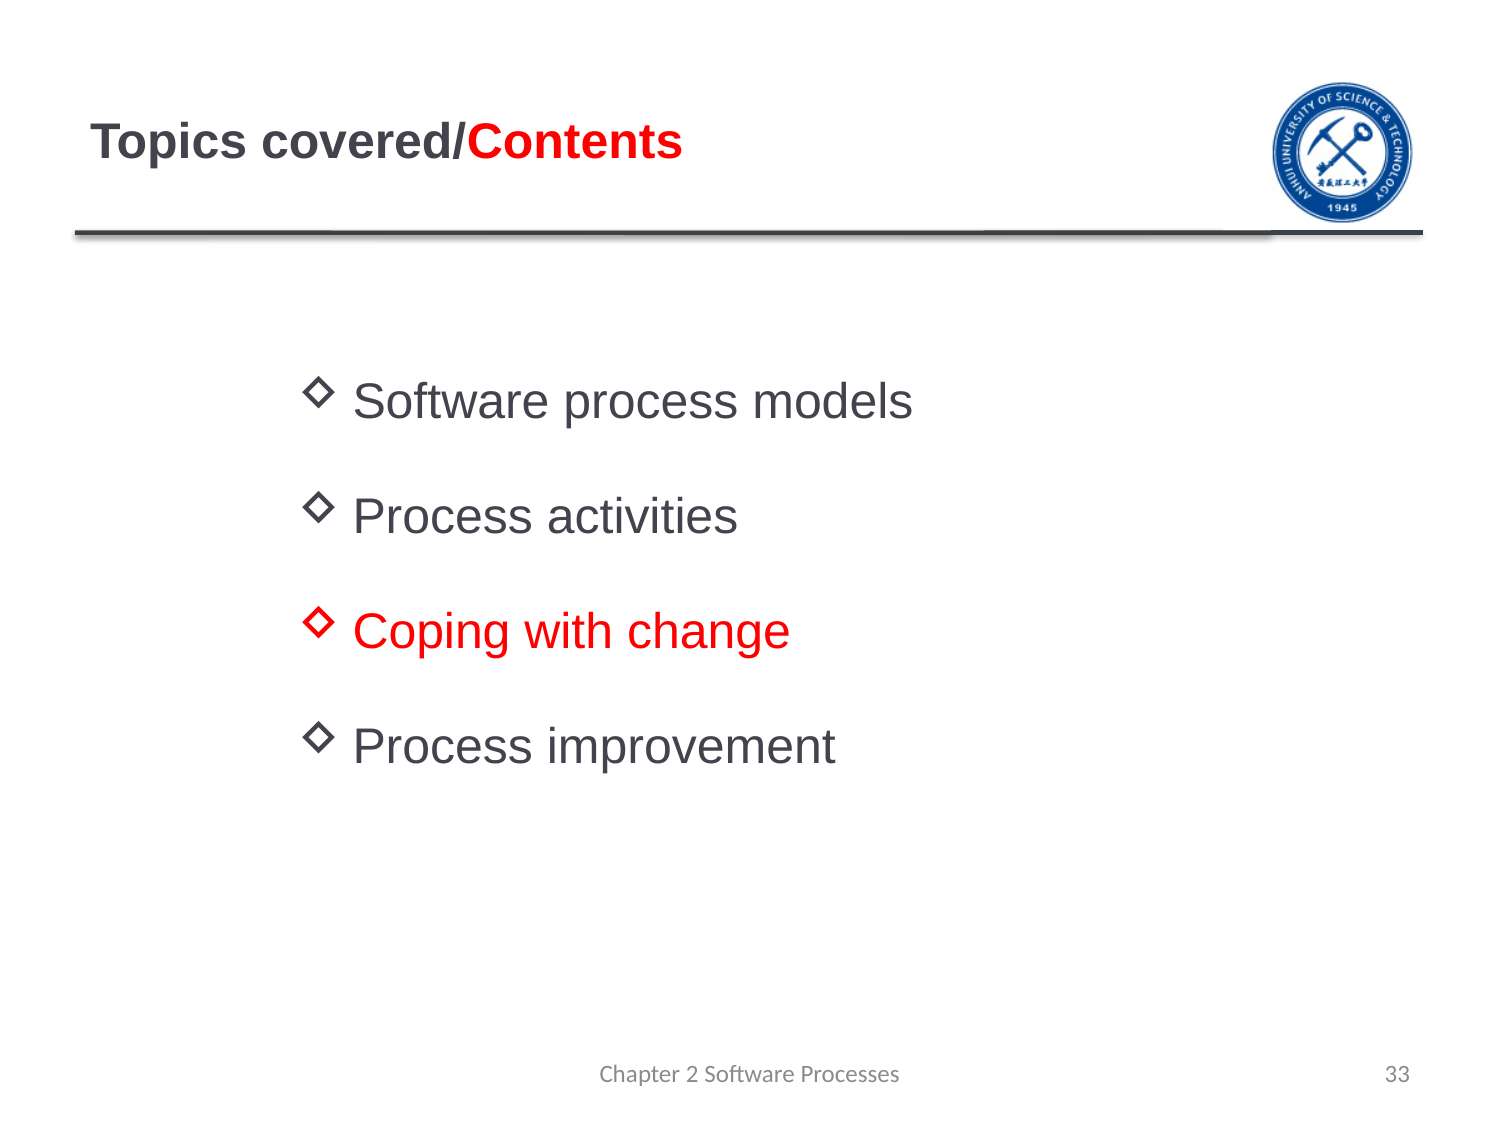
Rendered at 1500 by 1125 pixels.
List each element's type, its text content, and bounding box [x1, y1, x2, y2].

list Software process models Process activities Coping with change Process improvement [281, 331, 1183, 773]
slide_number 33 [1074, 1042, 1425, 1103]
title Topics covered/Contents [74, 44, 1272, 233]
picture [1223, 34, 1430, 230]
footer Chapter 2 Software Processes [512, 1042, 988, 1103]
